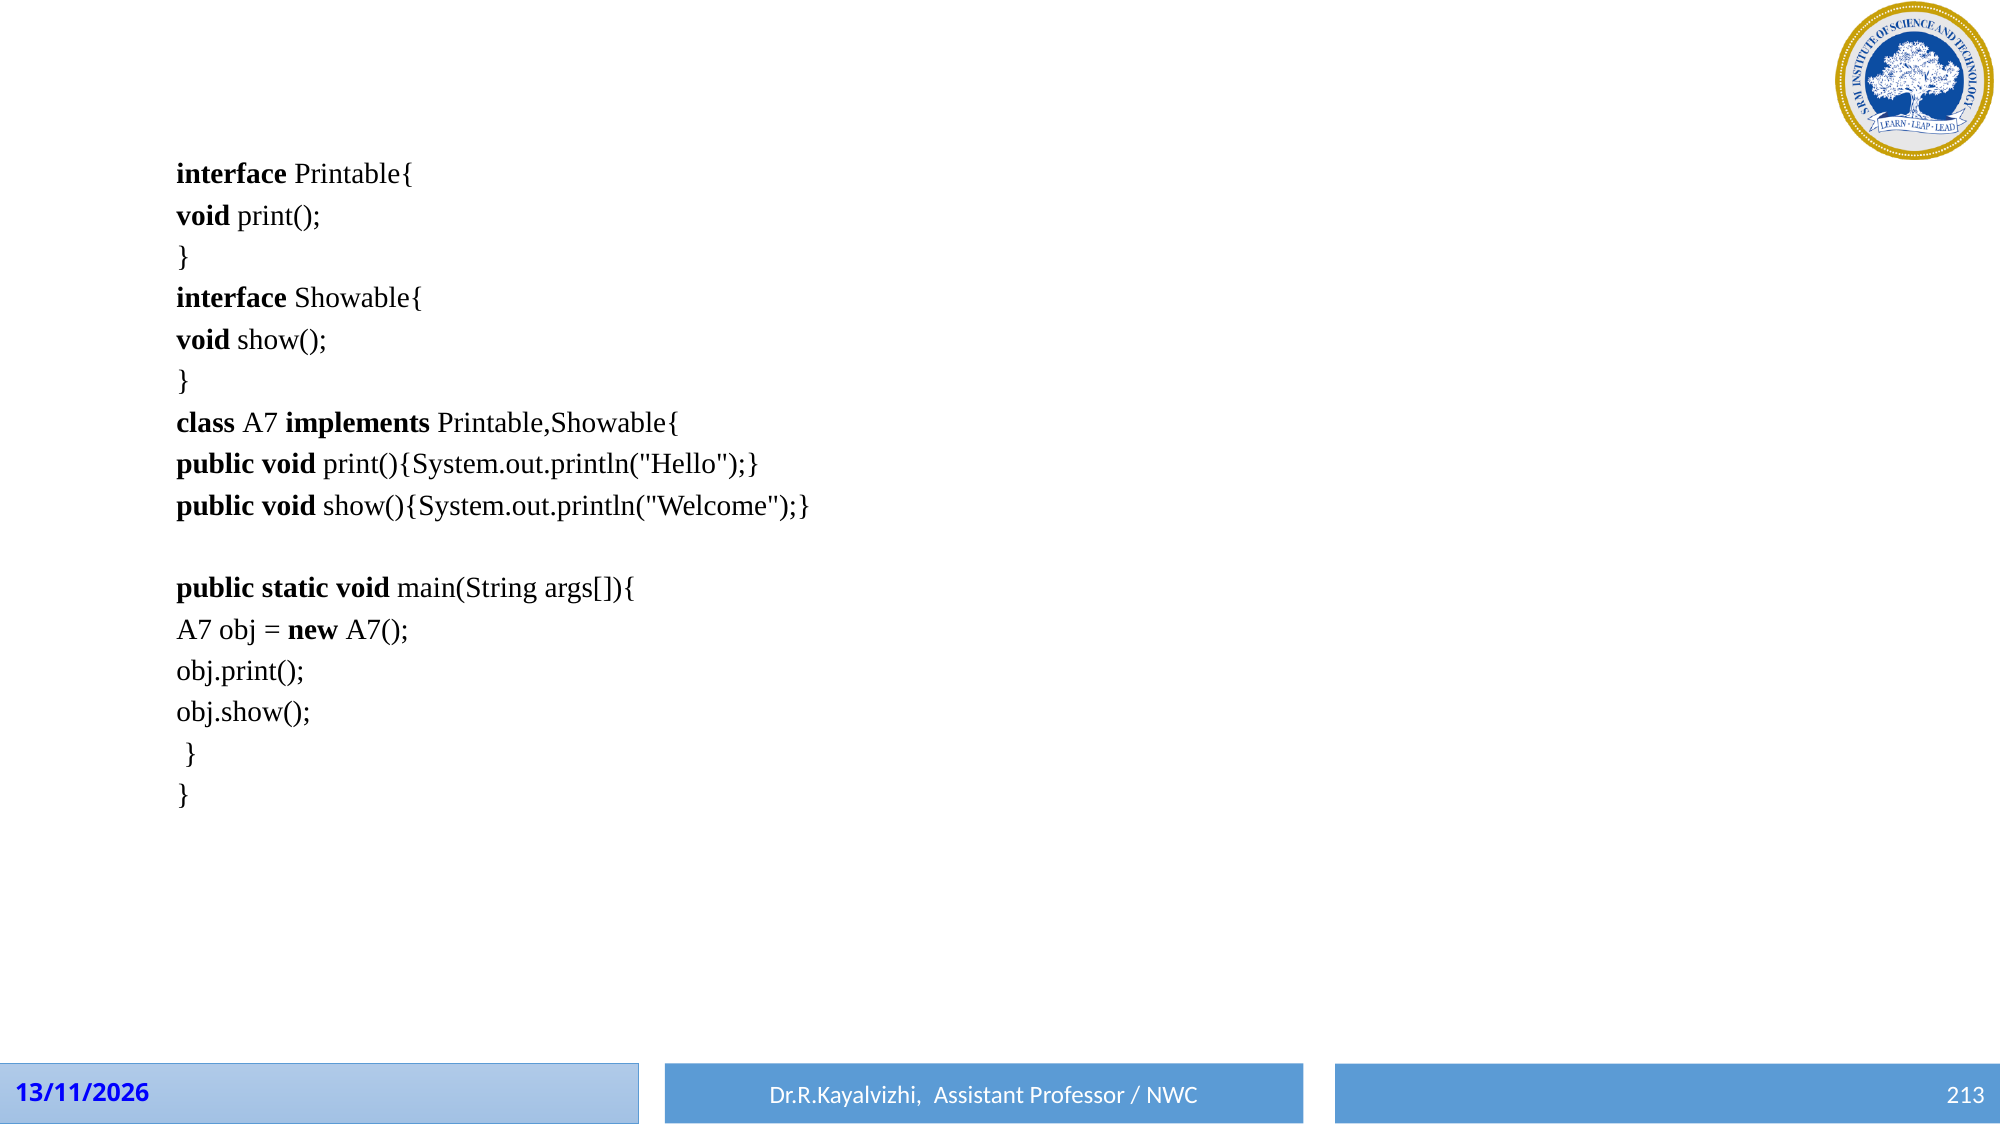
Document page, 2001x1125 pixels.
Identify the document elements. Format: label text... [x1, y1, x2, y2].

text_box 01-08-2023 [0, 1063, 639, 1124]
list interface Printable{ void print(); } interface Showable{ void show(); } class A7 implements Printable,Showable{ public void print(){System.out.println("Hello");} public void show(){System.out.println("Welcome");} public static void main(String args[]){ A7 obj = new A7(); obj.print(); obj.show(); } } [161, 150, 1887, 865]
text_box Dr.R.Kayalvizhi, Assistant Professor / NWC [664, 1063, 1304, 1124]
picture [1835, 1, 1994, 160]
slide_number 213 [1335, 1063, 2000, 1124]
